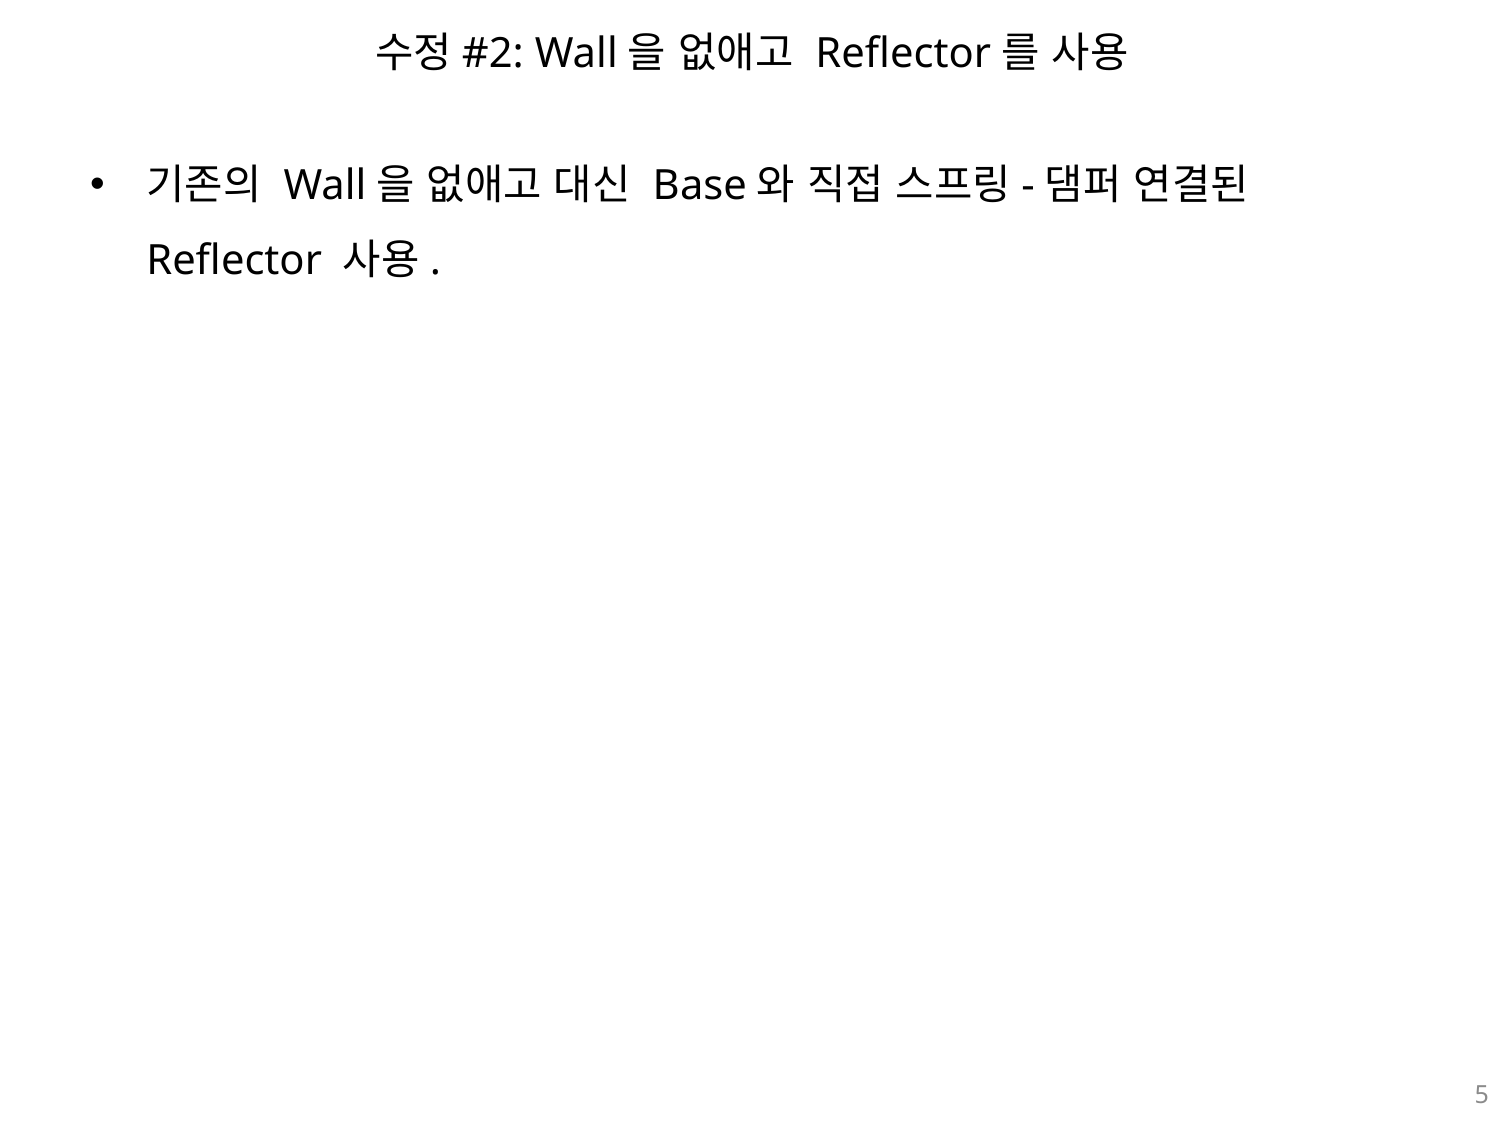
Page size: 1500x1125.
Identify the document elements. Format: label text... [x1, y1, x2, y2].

title 수정#2: Wall을 없애고 Reflector를 사용 [76, 0, 1427, 102]
slide_number 5 [1153, 1065, 1500, 1125]
list 기존의 Wall을 없애고 대신 Base와 직접 스프링-댐퍼 연결된 Reflector 사용. [75, 125, 1425, 1005]
